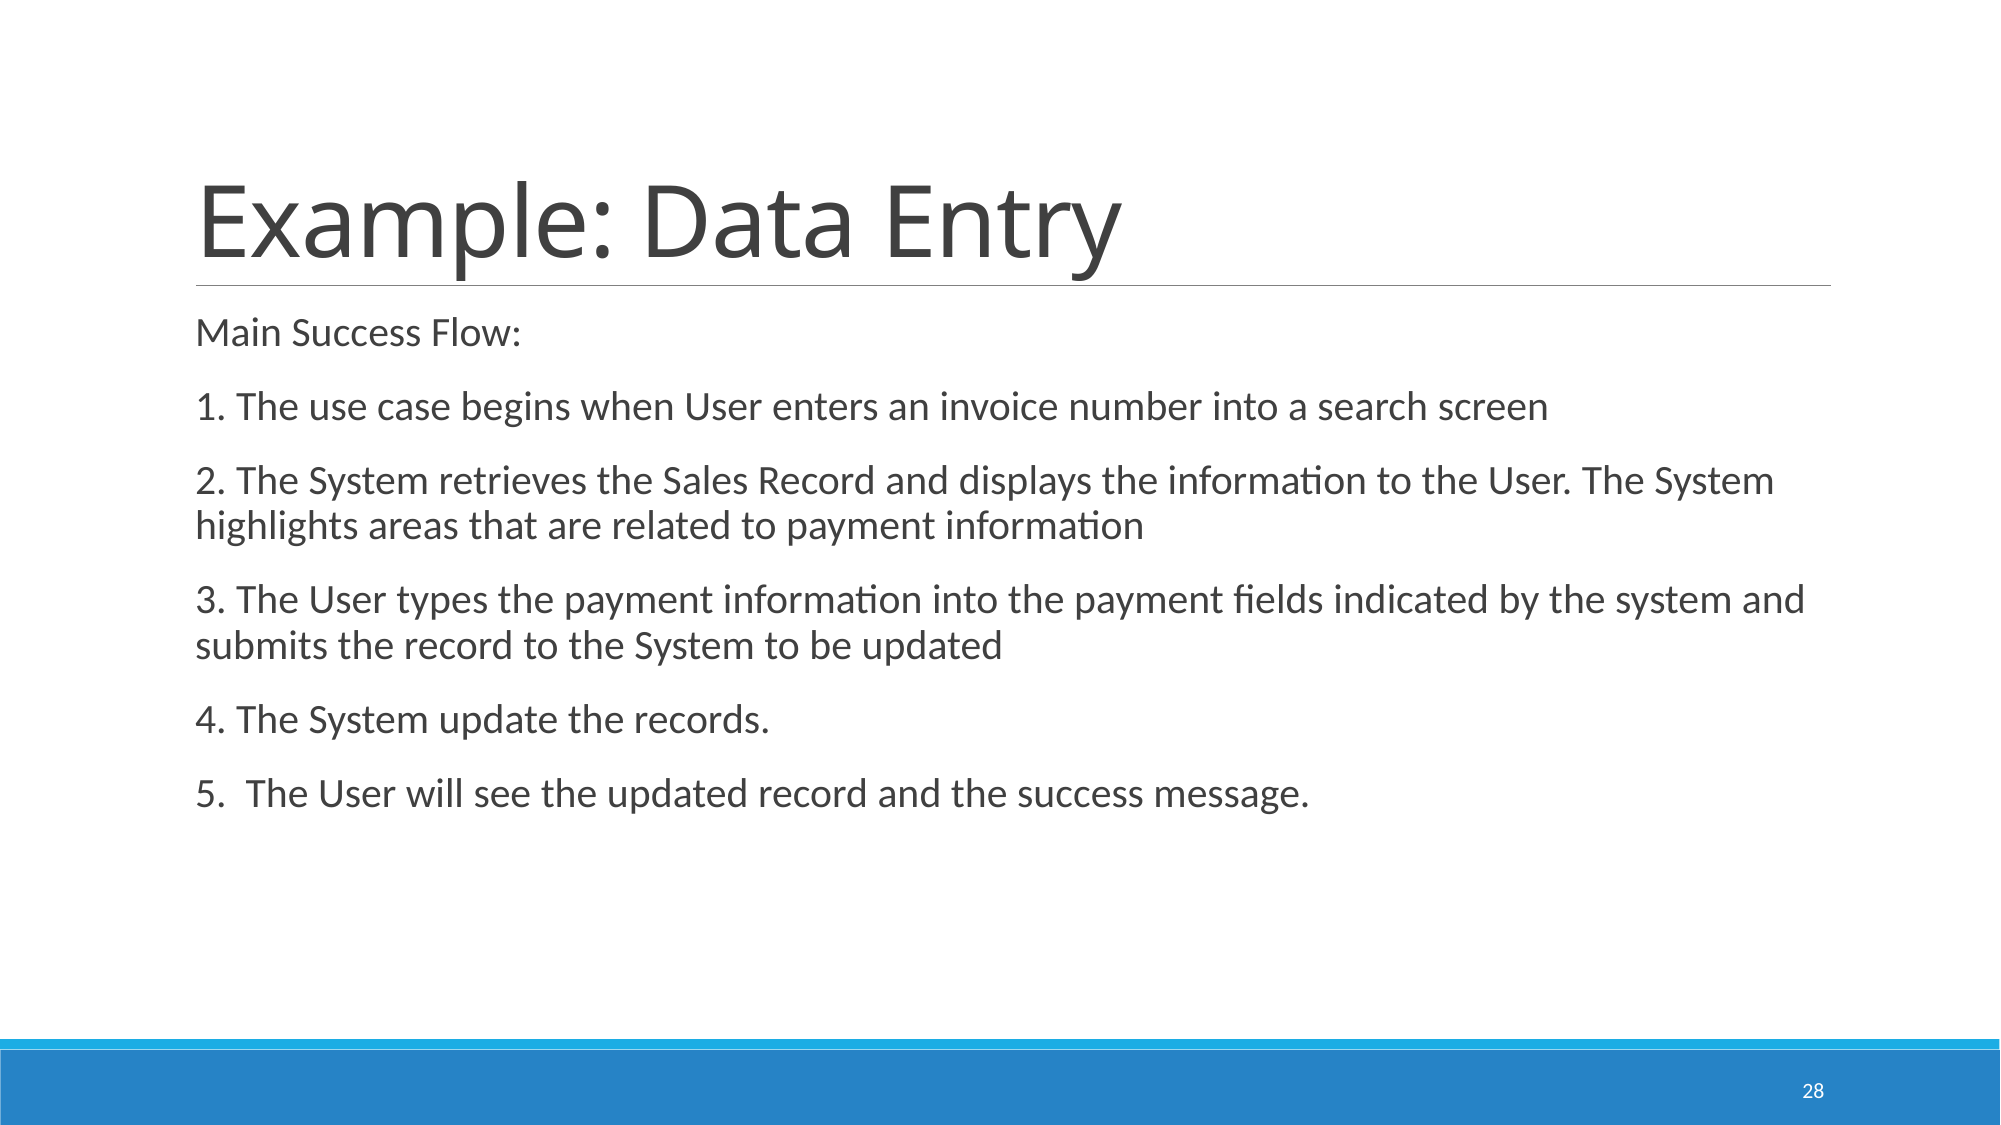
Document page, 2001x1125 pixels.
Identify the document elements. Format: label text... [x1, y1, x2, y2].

list Main Success Flow: 1. The use case begins when User enters an invoice number into a search screen 2. The System retrieves the Sales Record and displays the information to the User. The System highlights areas that are related to payment information 3. The User types the payment information into the payment fields indicated by the system and submits the record to the System to be updated 4. The System update the records. 5. The User will see the updated record and the success message. [180, 302, 1830, 963]
slide_number 28 [1624, 1059, 1840, 1120]
title Example: Data Entry [180, 47, 1830, 285]
